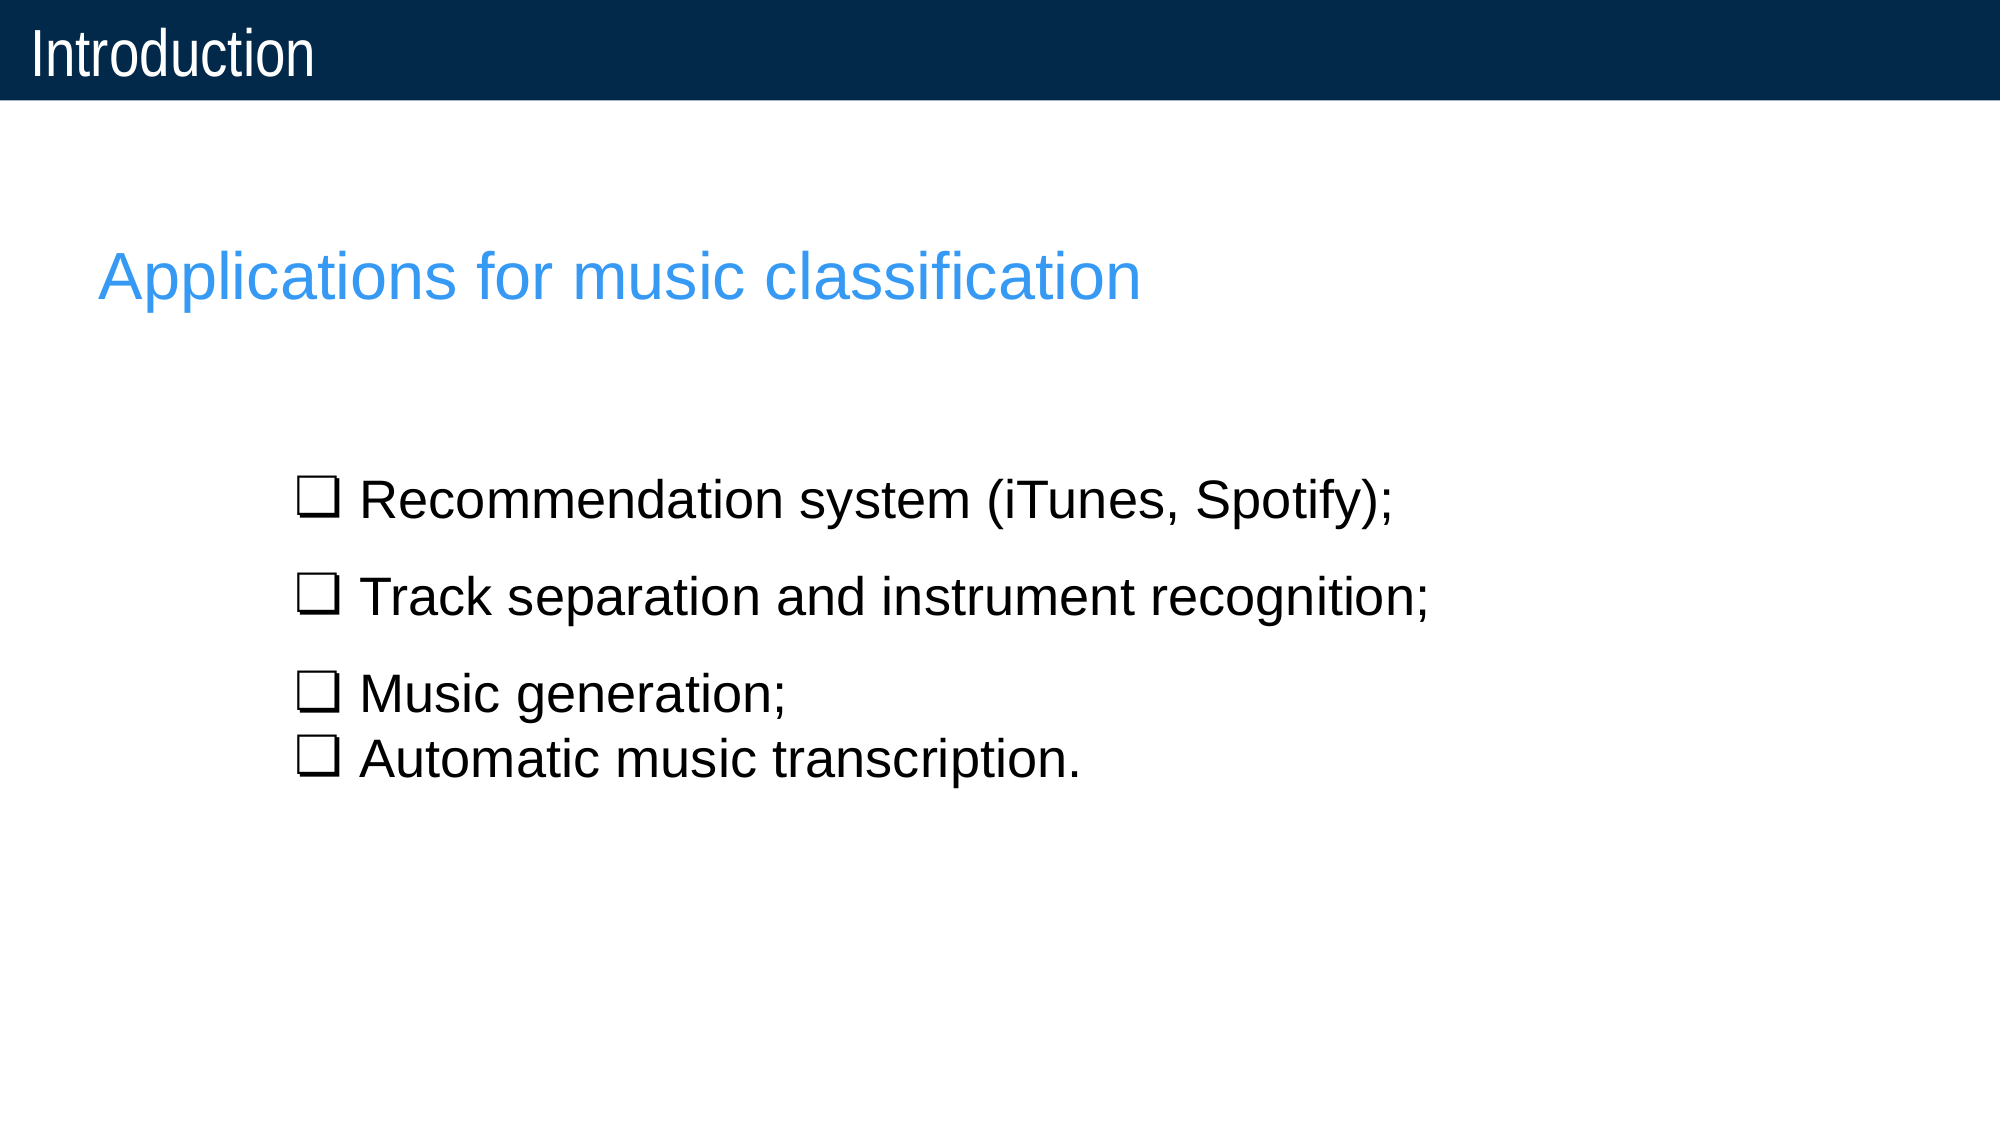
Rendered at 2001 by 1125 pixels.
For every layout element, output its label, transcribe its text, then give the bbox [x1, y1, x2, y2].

text_box Applications for music classification [83, 184, 1362, 383]
title Introduction [0, 0, 2000, 101]
text_box [139, 398, 1306, 539]
text_box Recommendation system (iTunes, Spotify); Track separation and instrument recognition; Music generation; Automatic music transcription. [269, 416, 1769, 909]
